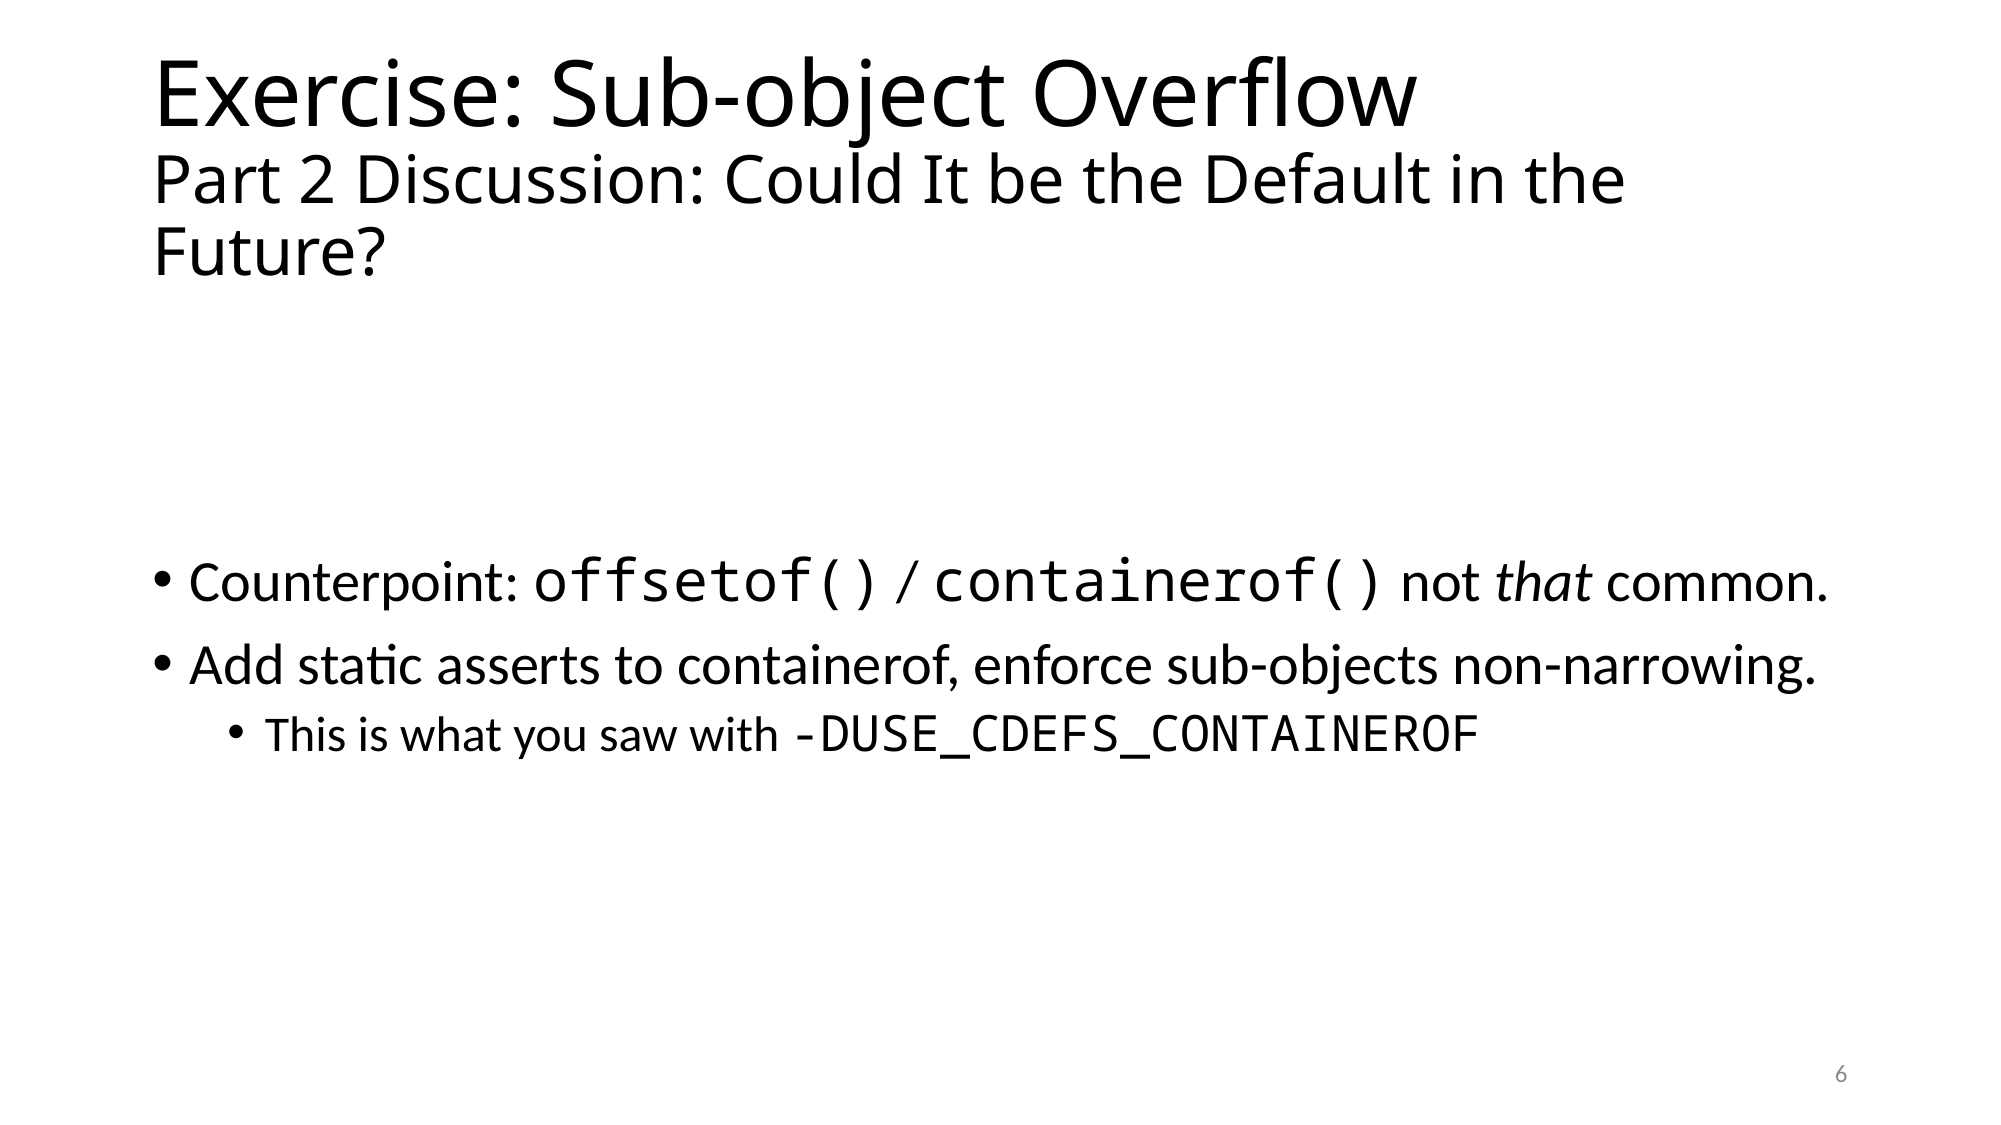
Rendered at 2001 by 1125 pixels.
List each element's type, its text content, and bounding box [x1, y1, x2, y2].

slide_number 6 [1412, 1042, 1863, 1103]
title Exercise: Sub-object Overflow Part 2 Discussion: Could It be the Default in the Future? [137, 59, 1863, 278]
list Counterpoint: offsetof() / containerof() not that common. Add static asserts to containerof, enforce sub-objects non-narrowing. This is what you saw with -DUSE_CDEFS_CONTAINEROF [137, 299, 1863, 1014]
